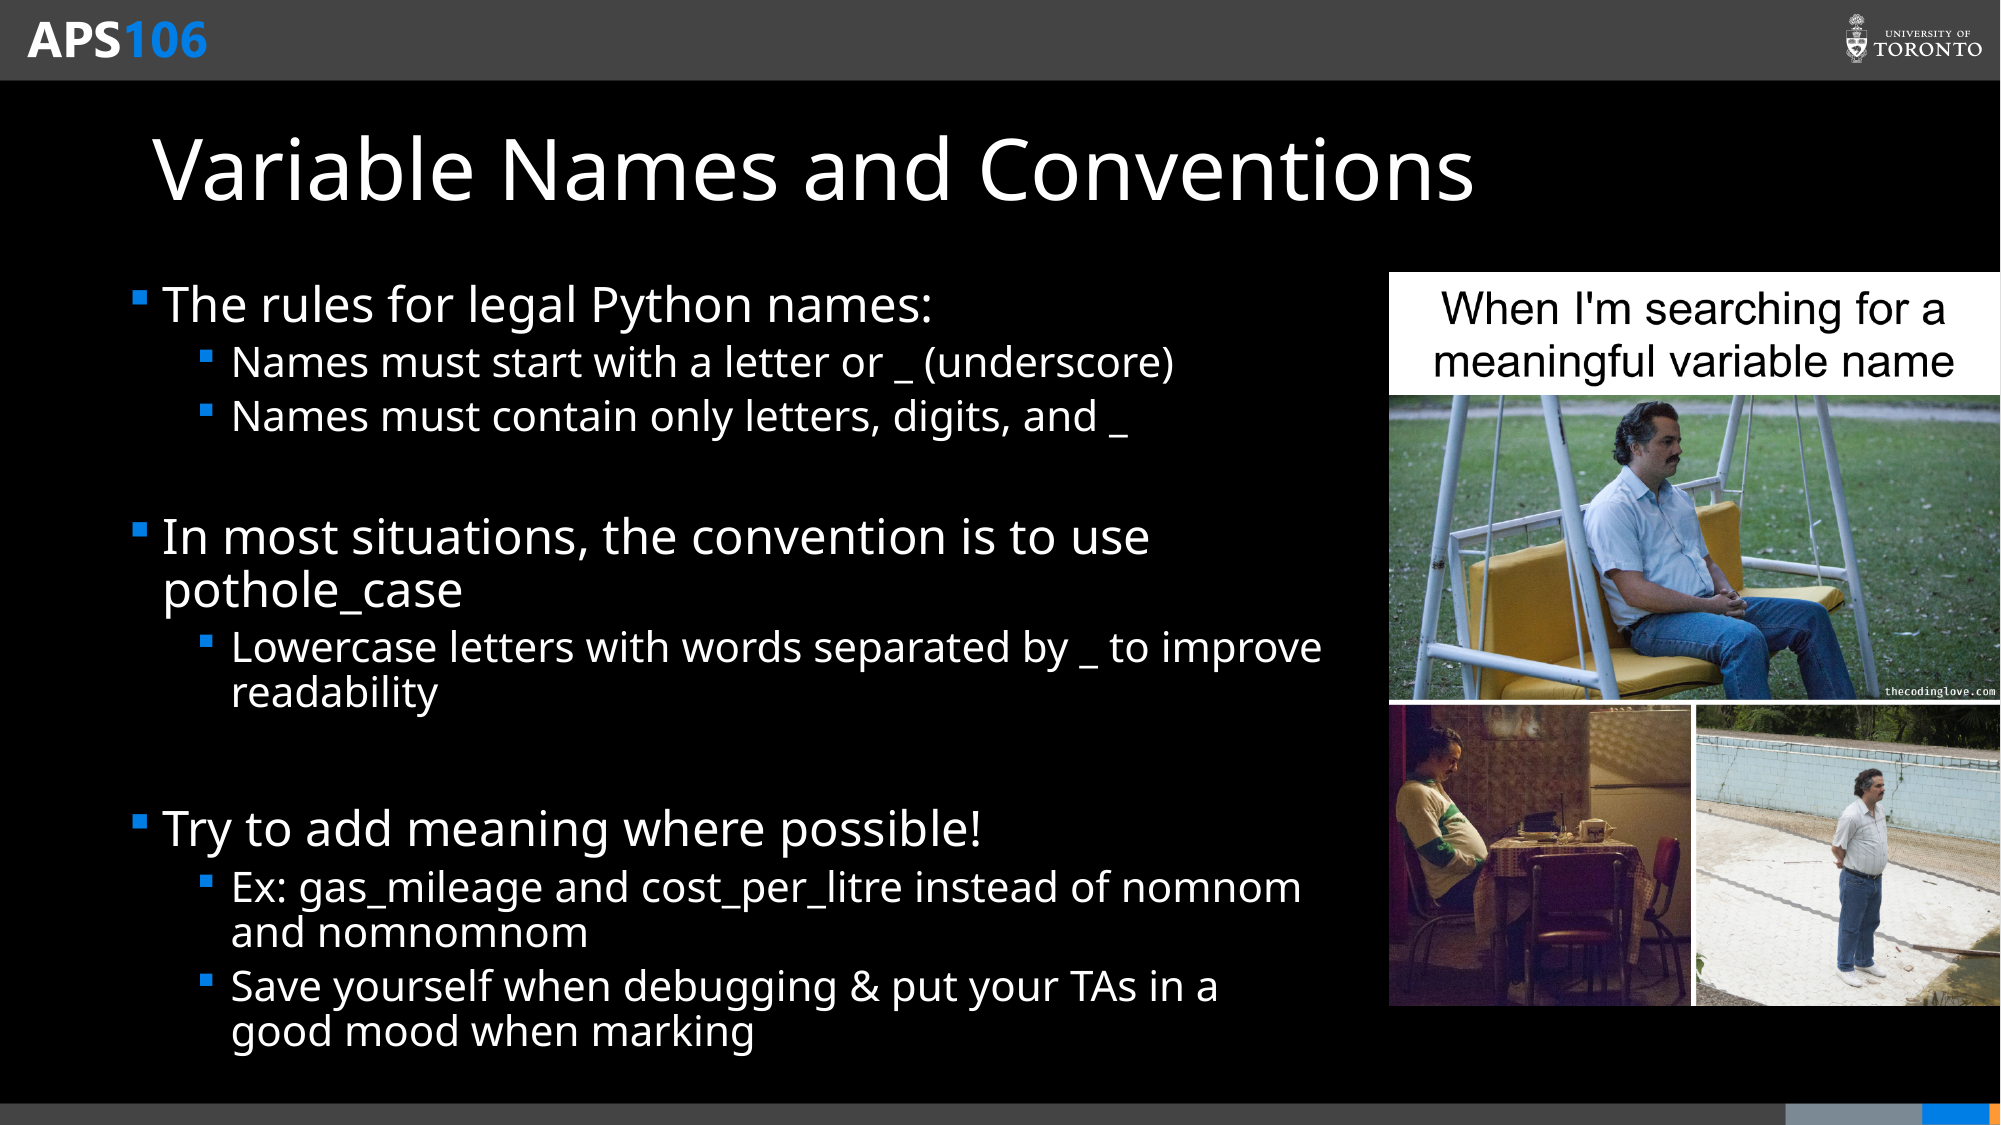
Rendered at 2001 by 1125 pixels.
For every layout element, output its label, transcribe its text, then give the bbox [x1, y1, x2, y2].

list The rules for legal Python names: Names must start with a letter or _ (underscore) Names must contain only letters, digits, and _ In most situations, the convention is to use pothole_case Lowercase letters with words separated by _ to improve readability Try to add meaning where possible! Ex: gas_mileage and cost_per_litre instead of nomnom and nomnomnom Save yourself when debugging & put your TAs in a good mood when marking [113, 272, 1344, 1066]
title Variable Names and Conventions [137, 119, 1863, 227]
picture [0, 0, 2001, 1125]
